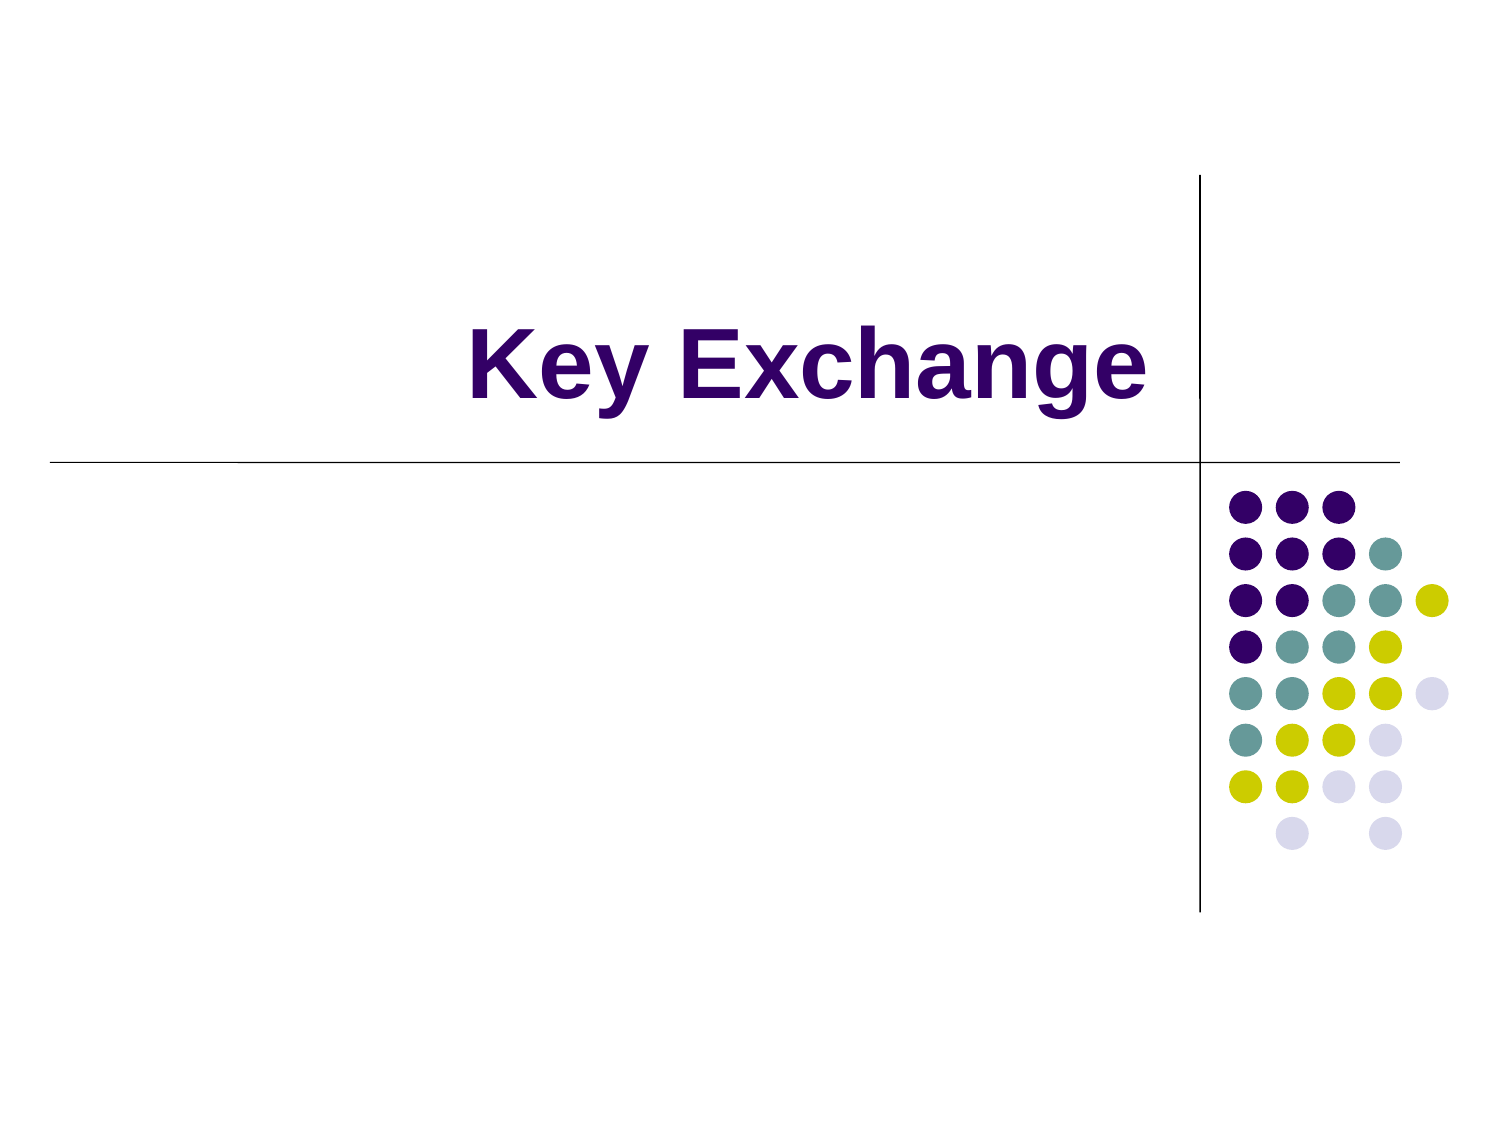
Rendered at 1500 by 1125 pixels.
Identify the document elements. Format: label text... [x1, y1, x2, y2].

title Key Exchange [51, 76, 1165, 427]
